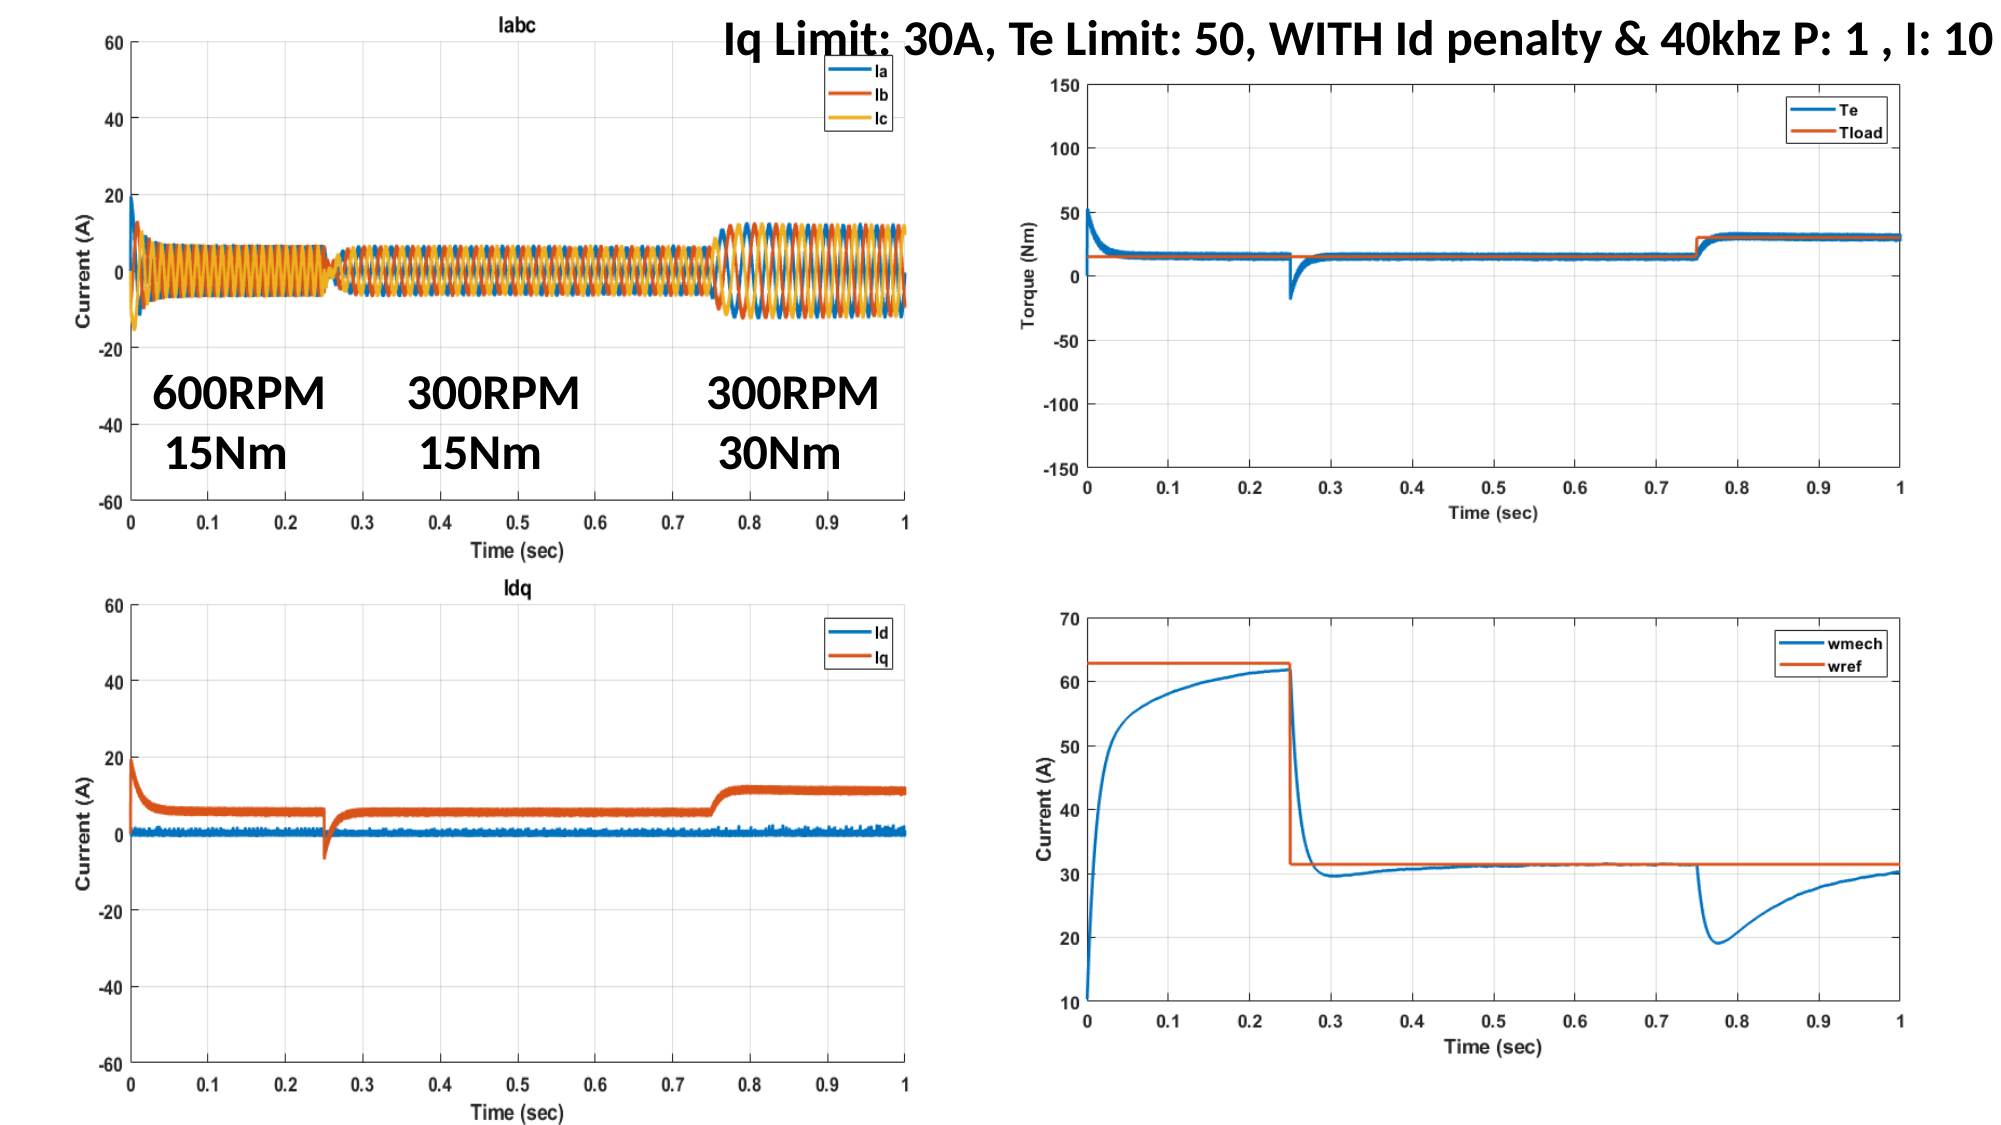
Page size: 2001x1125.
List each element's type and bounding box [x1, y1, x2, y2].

picture [0, 0, 2000, 1125]
list [0, 563, 950, 1125]
